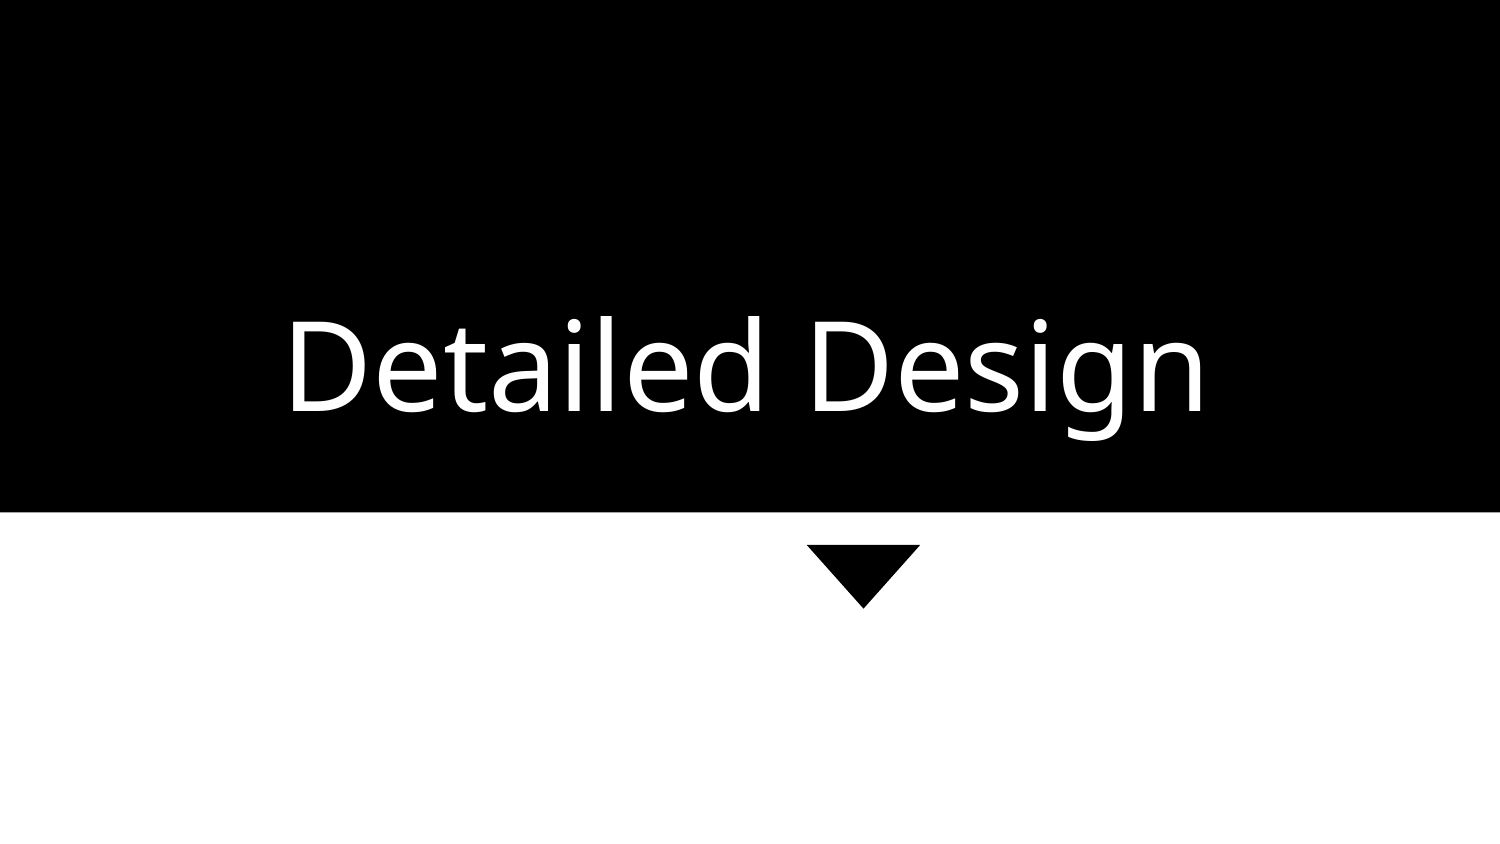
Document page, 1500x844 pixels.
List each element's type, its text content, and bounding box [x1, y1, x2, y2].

text_box Detailed Design [67, 105, 1426, 452]
text_box [67, 557, 1426, 765]
